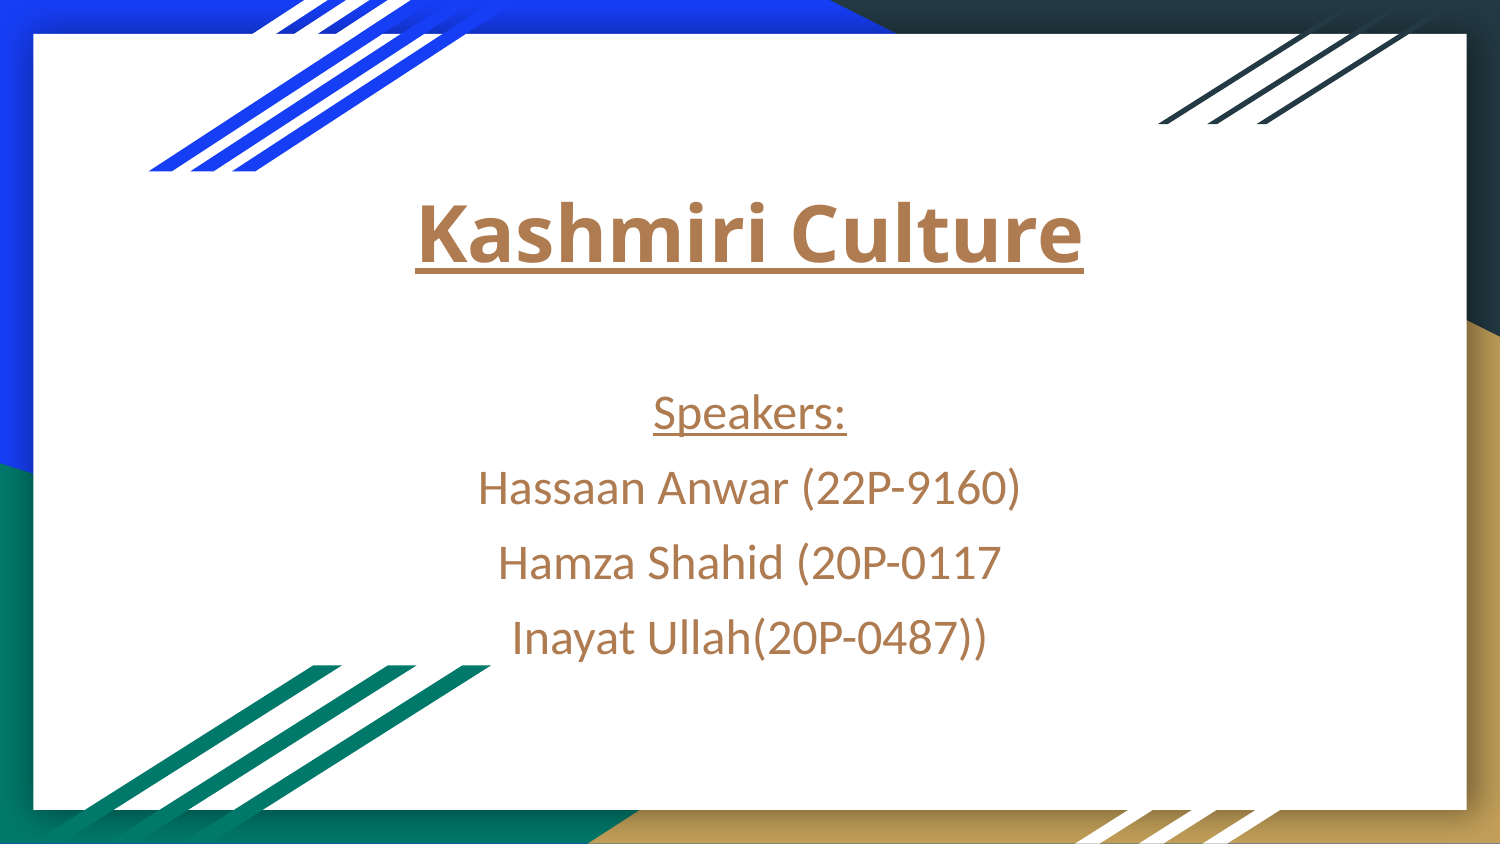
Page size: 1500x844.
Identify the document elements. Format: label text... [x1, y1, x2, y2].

subtitle Speakers: Hassaan Anwar (22P-9160) Hamza Shahid (20P-0117 Inayat Ullah(20P-0487)) [51, 351, 1449, 755]
title Kashmiri Culture [51, 151, 1449, 312]
